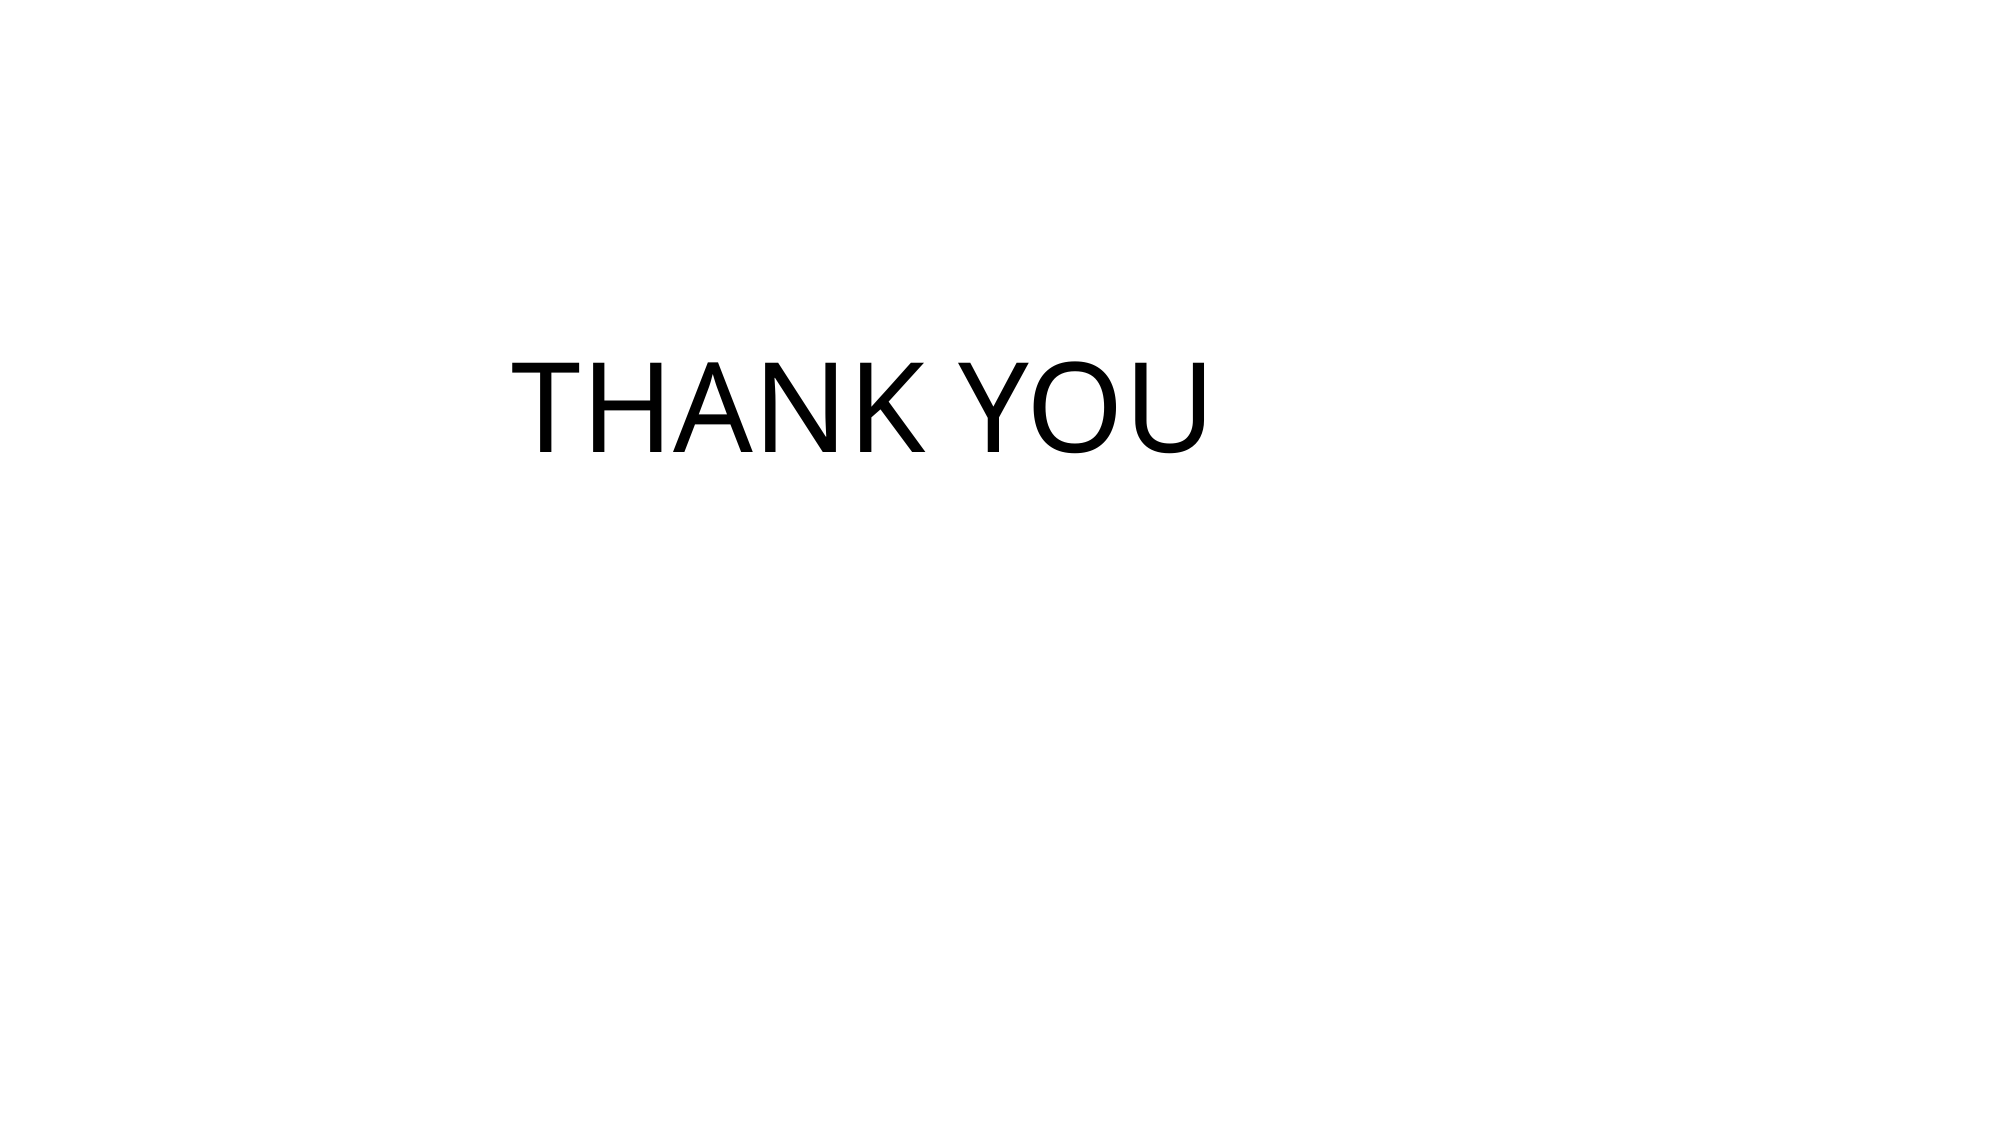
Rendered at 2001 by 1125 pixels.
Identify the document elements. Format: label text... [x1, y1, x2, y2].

title THANK YOU [496, 0, 1773, 935]
